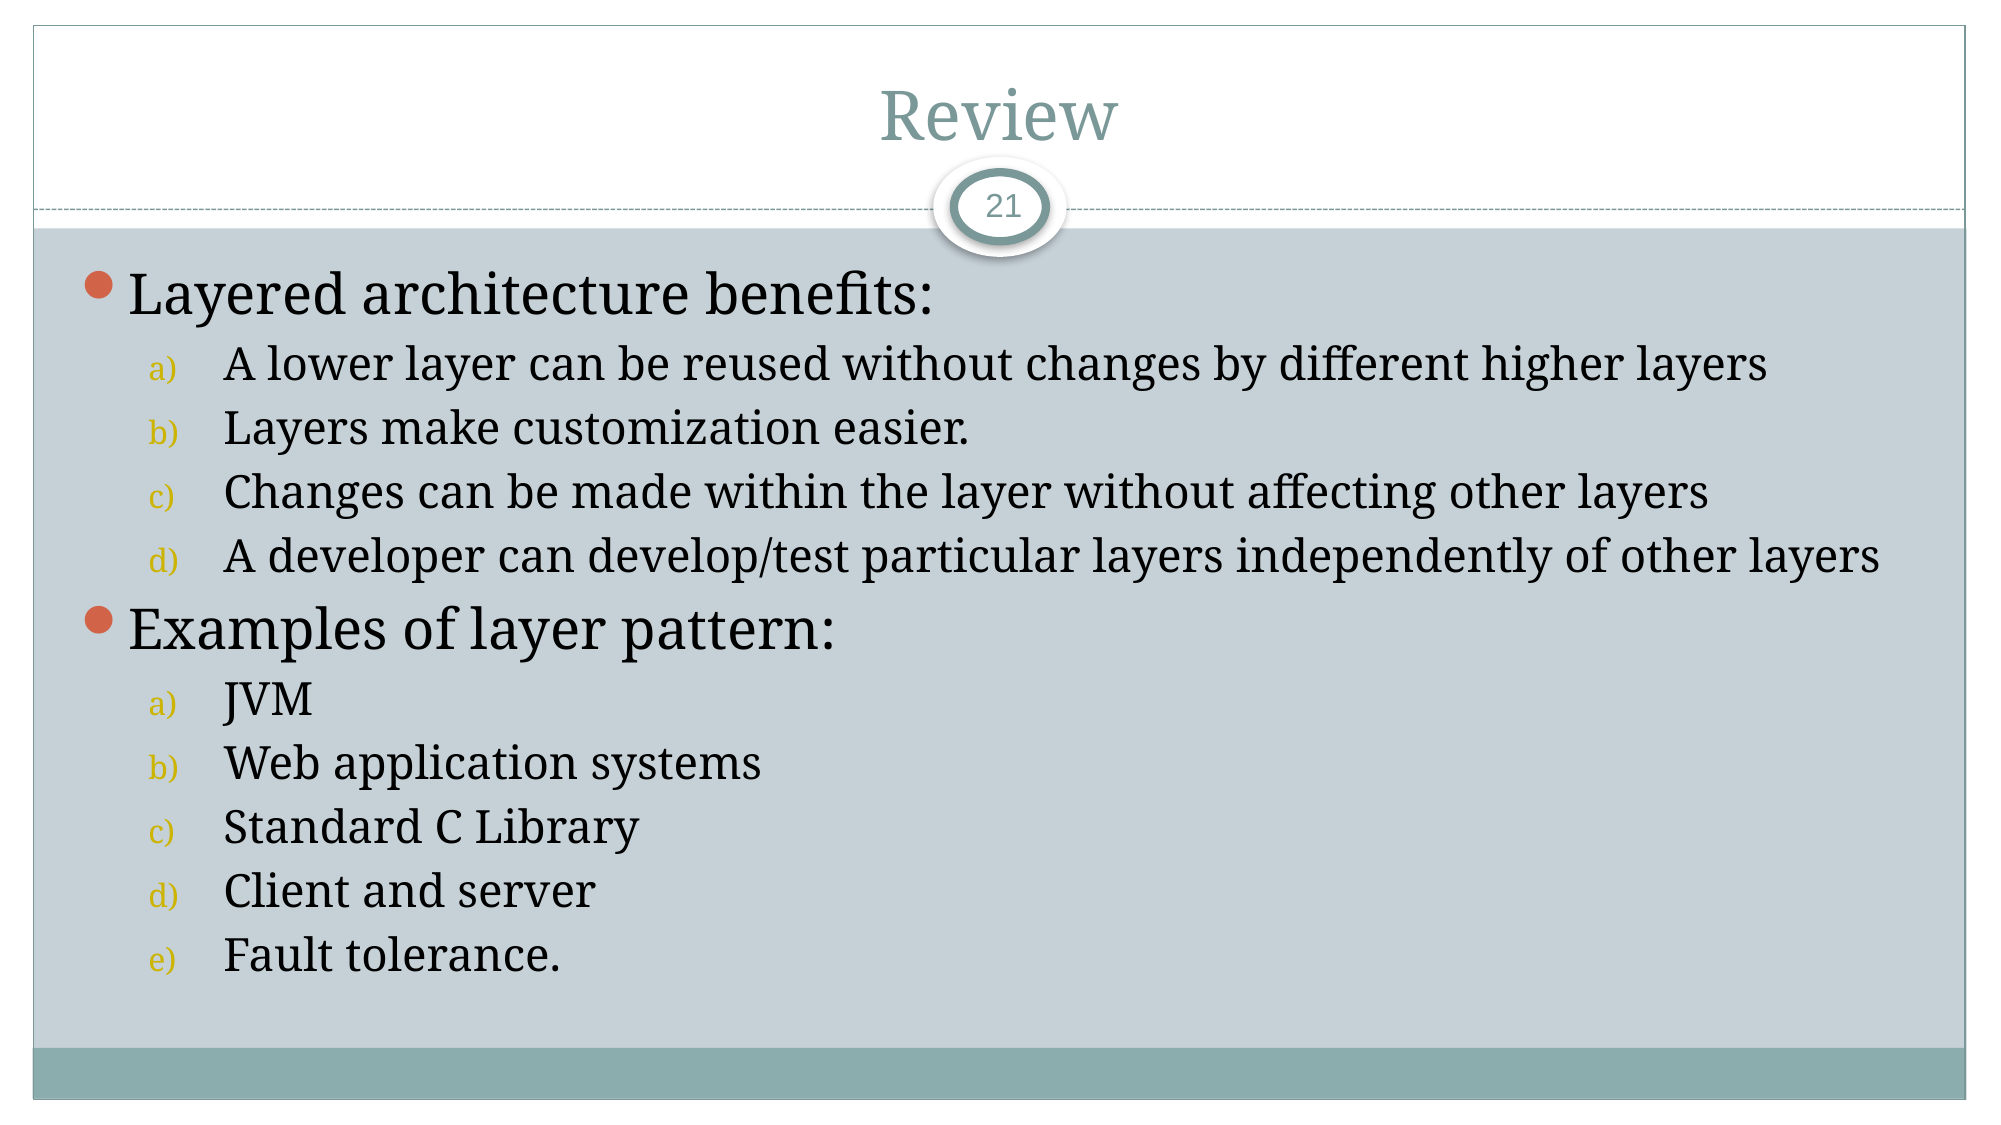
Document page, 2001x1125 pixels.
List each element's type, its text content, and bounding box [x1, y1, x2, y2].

title Review [66, 37, 1933, 162]
slide_number 21 [953, 168, 1054, 241]
list Layered architecture benefits: A lower layer can be reused without changes by different higher layers Layers make customization easier. Changes can be made within the layer without affecting other layers A developer can develop/test particular layers independently of other layers Examples of layer pattern: JVM Web application systems Standard C Library Client and server Fault tolerance. [66, 250, 1926, 1001]
